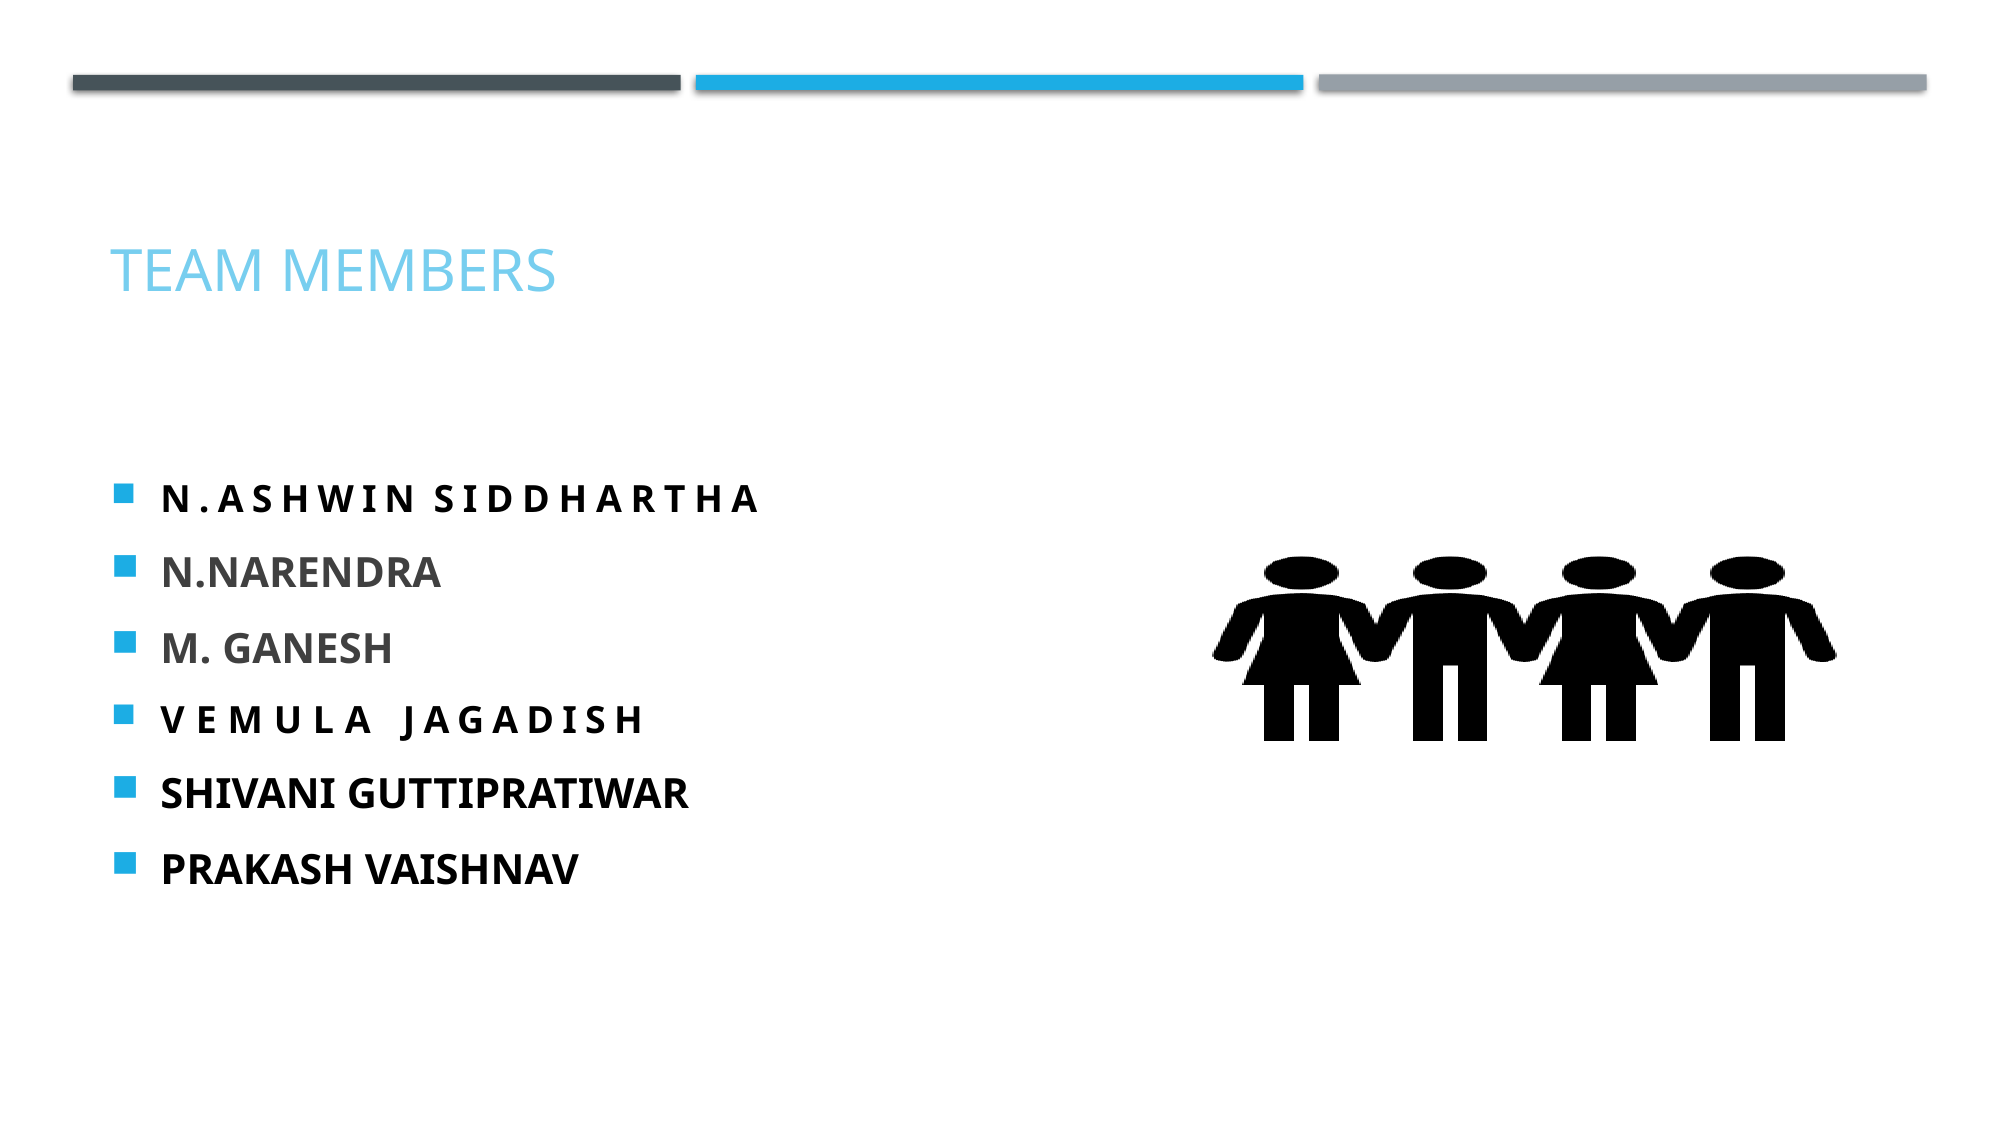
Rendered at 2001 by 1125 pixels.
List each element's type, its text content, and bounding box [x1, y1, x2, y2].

title TEAM MEMBERS [95, 115, 1905, 311]
picture [1168, 489, 1882, 808]
list N.ASHWIN SIDDHARTHA N.NARENDRA M. GANESH VEMULA JAGADISH SHIVANI GUTTIPRATIWAR PRAKASH VAISHNAV [95, 383, 1905, 981]
